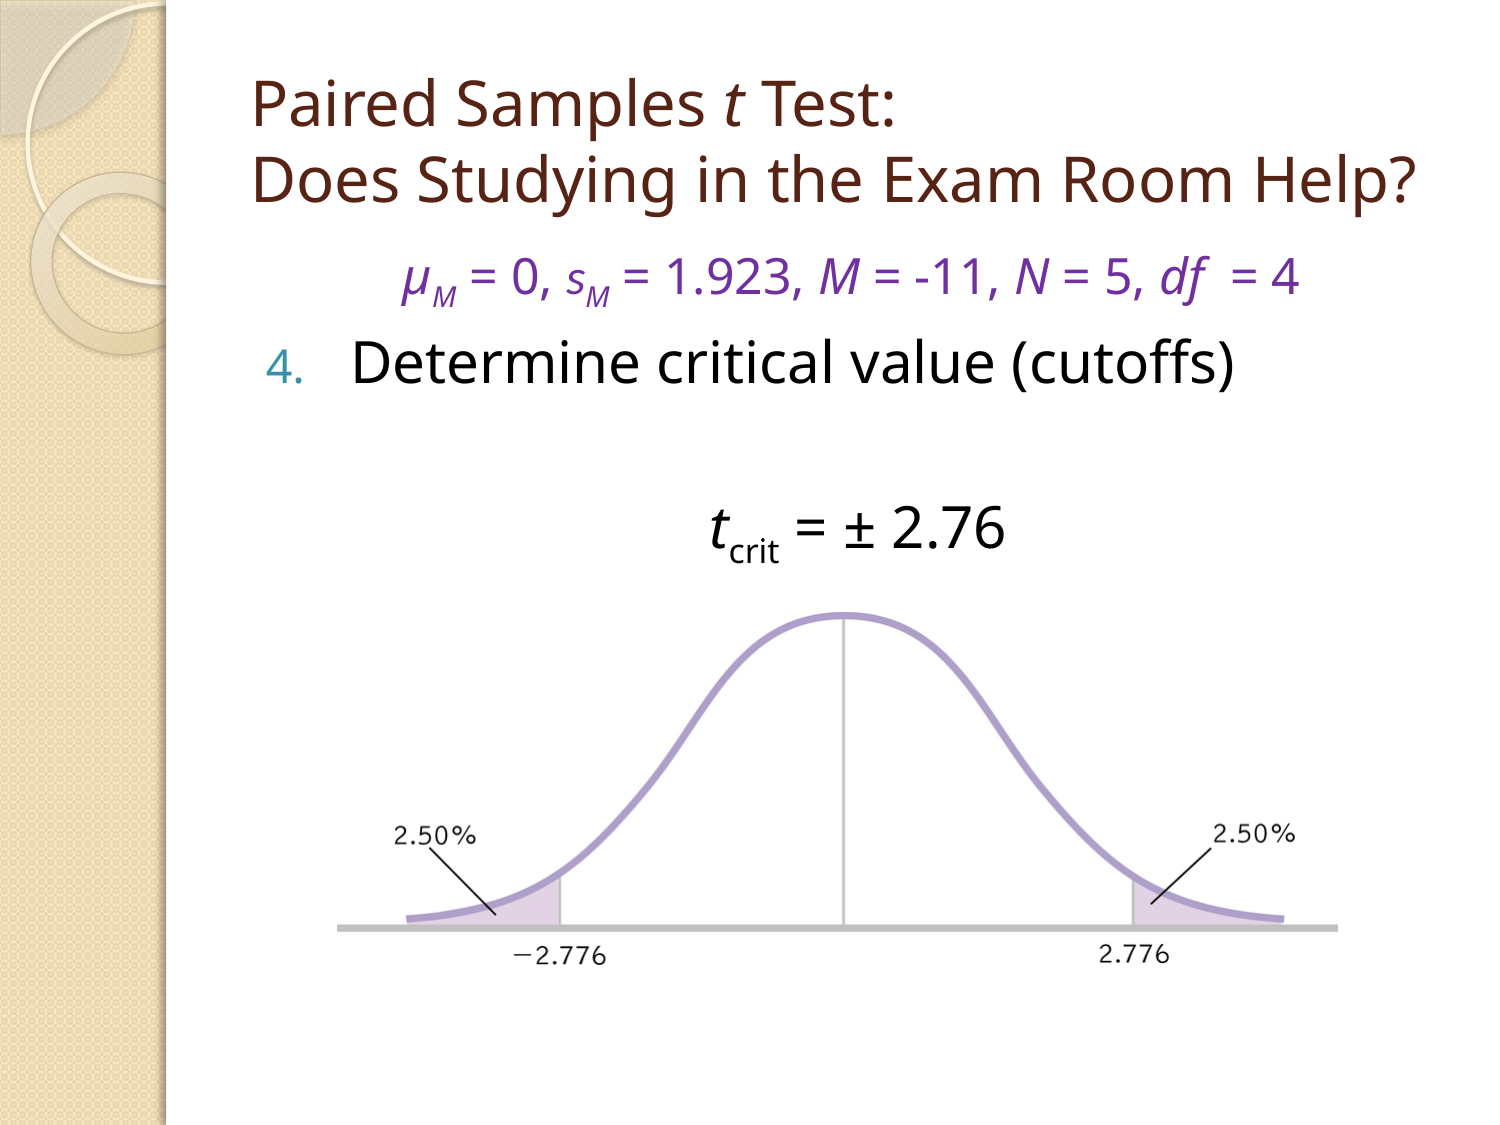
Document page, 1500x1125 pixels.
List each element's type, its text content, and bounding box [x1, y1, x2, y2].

title Paired Samples t Test: Does Studying in the Exam Room Help? [235, 45, 1466, 233]
picture [337, 612, 1338, 965]
list μM = 0, sM = 1.923, M = -11, N = 5, df = 4 Determine critical value (cutoffs) tcrit = ± 2.76 [237, 237, 1466, 1025]
